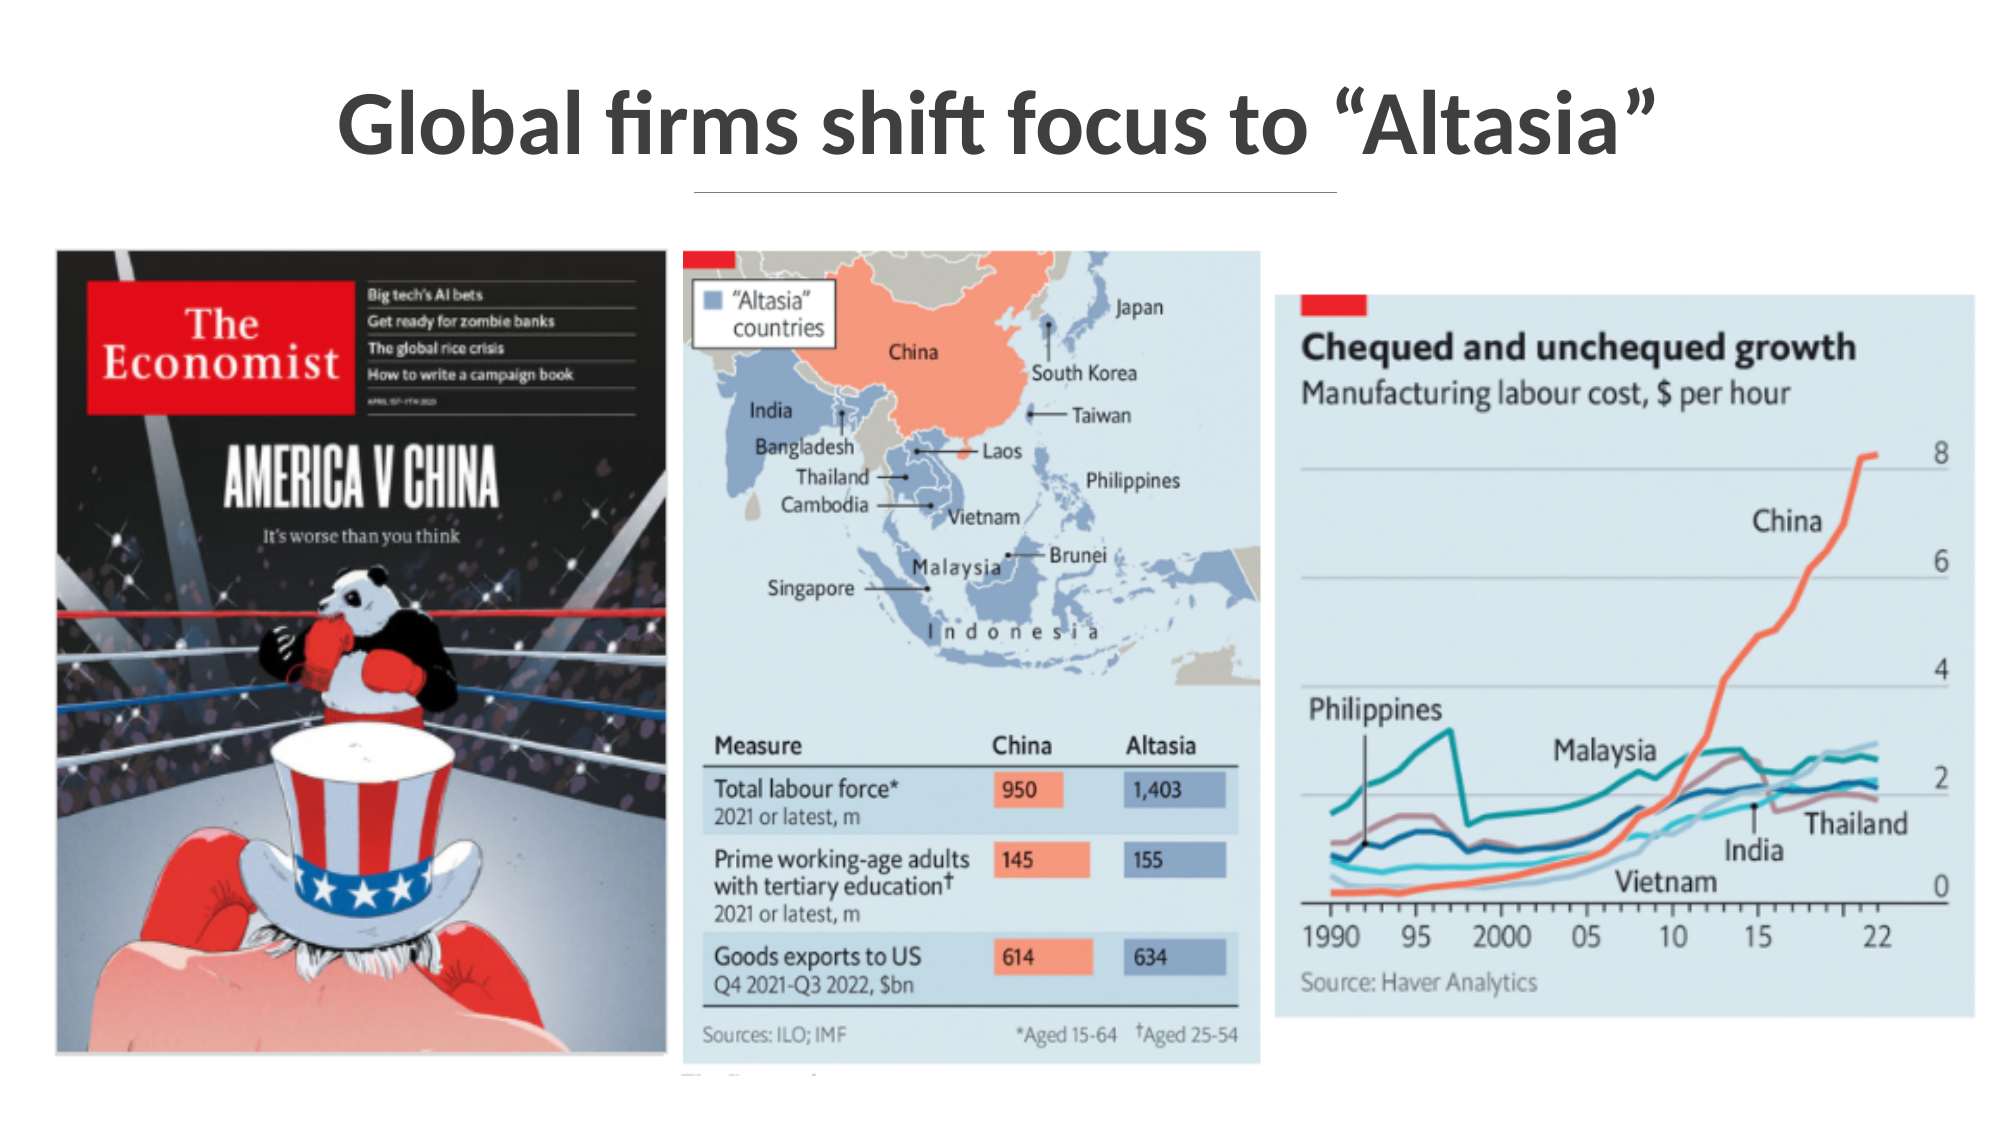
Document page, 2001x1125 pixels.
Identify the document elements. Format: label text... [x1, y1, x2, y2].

picture [40, 239, 1989, 1077]
title Global firms shift focus to “Altasia” [137, 56, 1863, 193]
